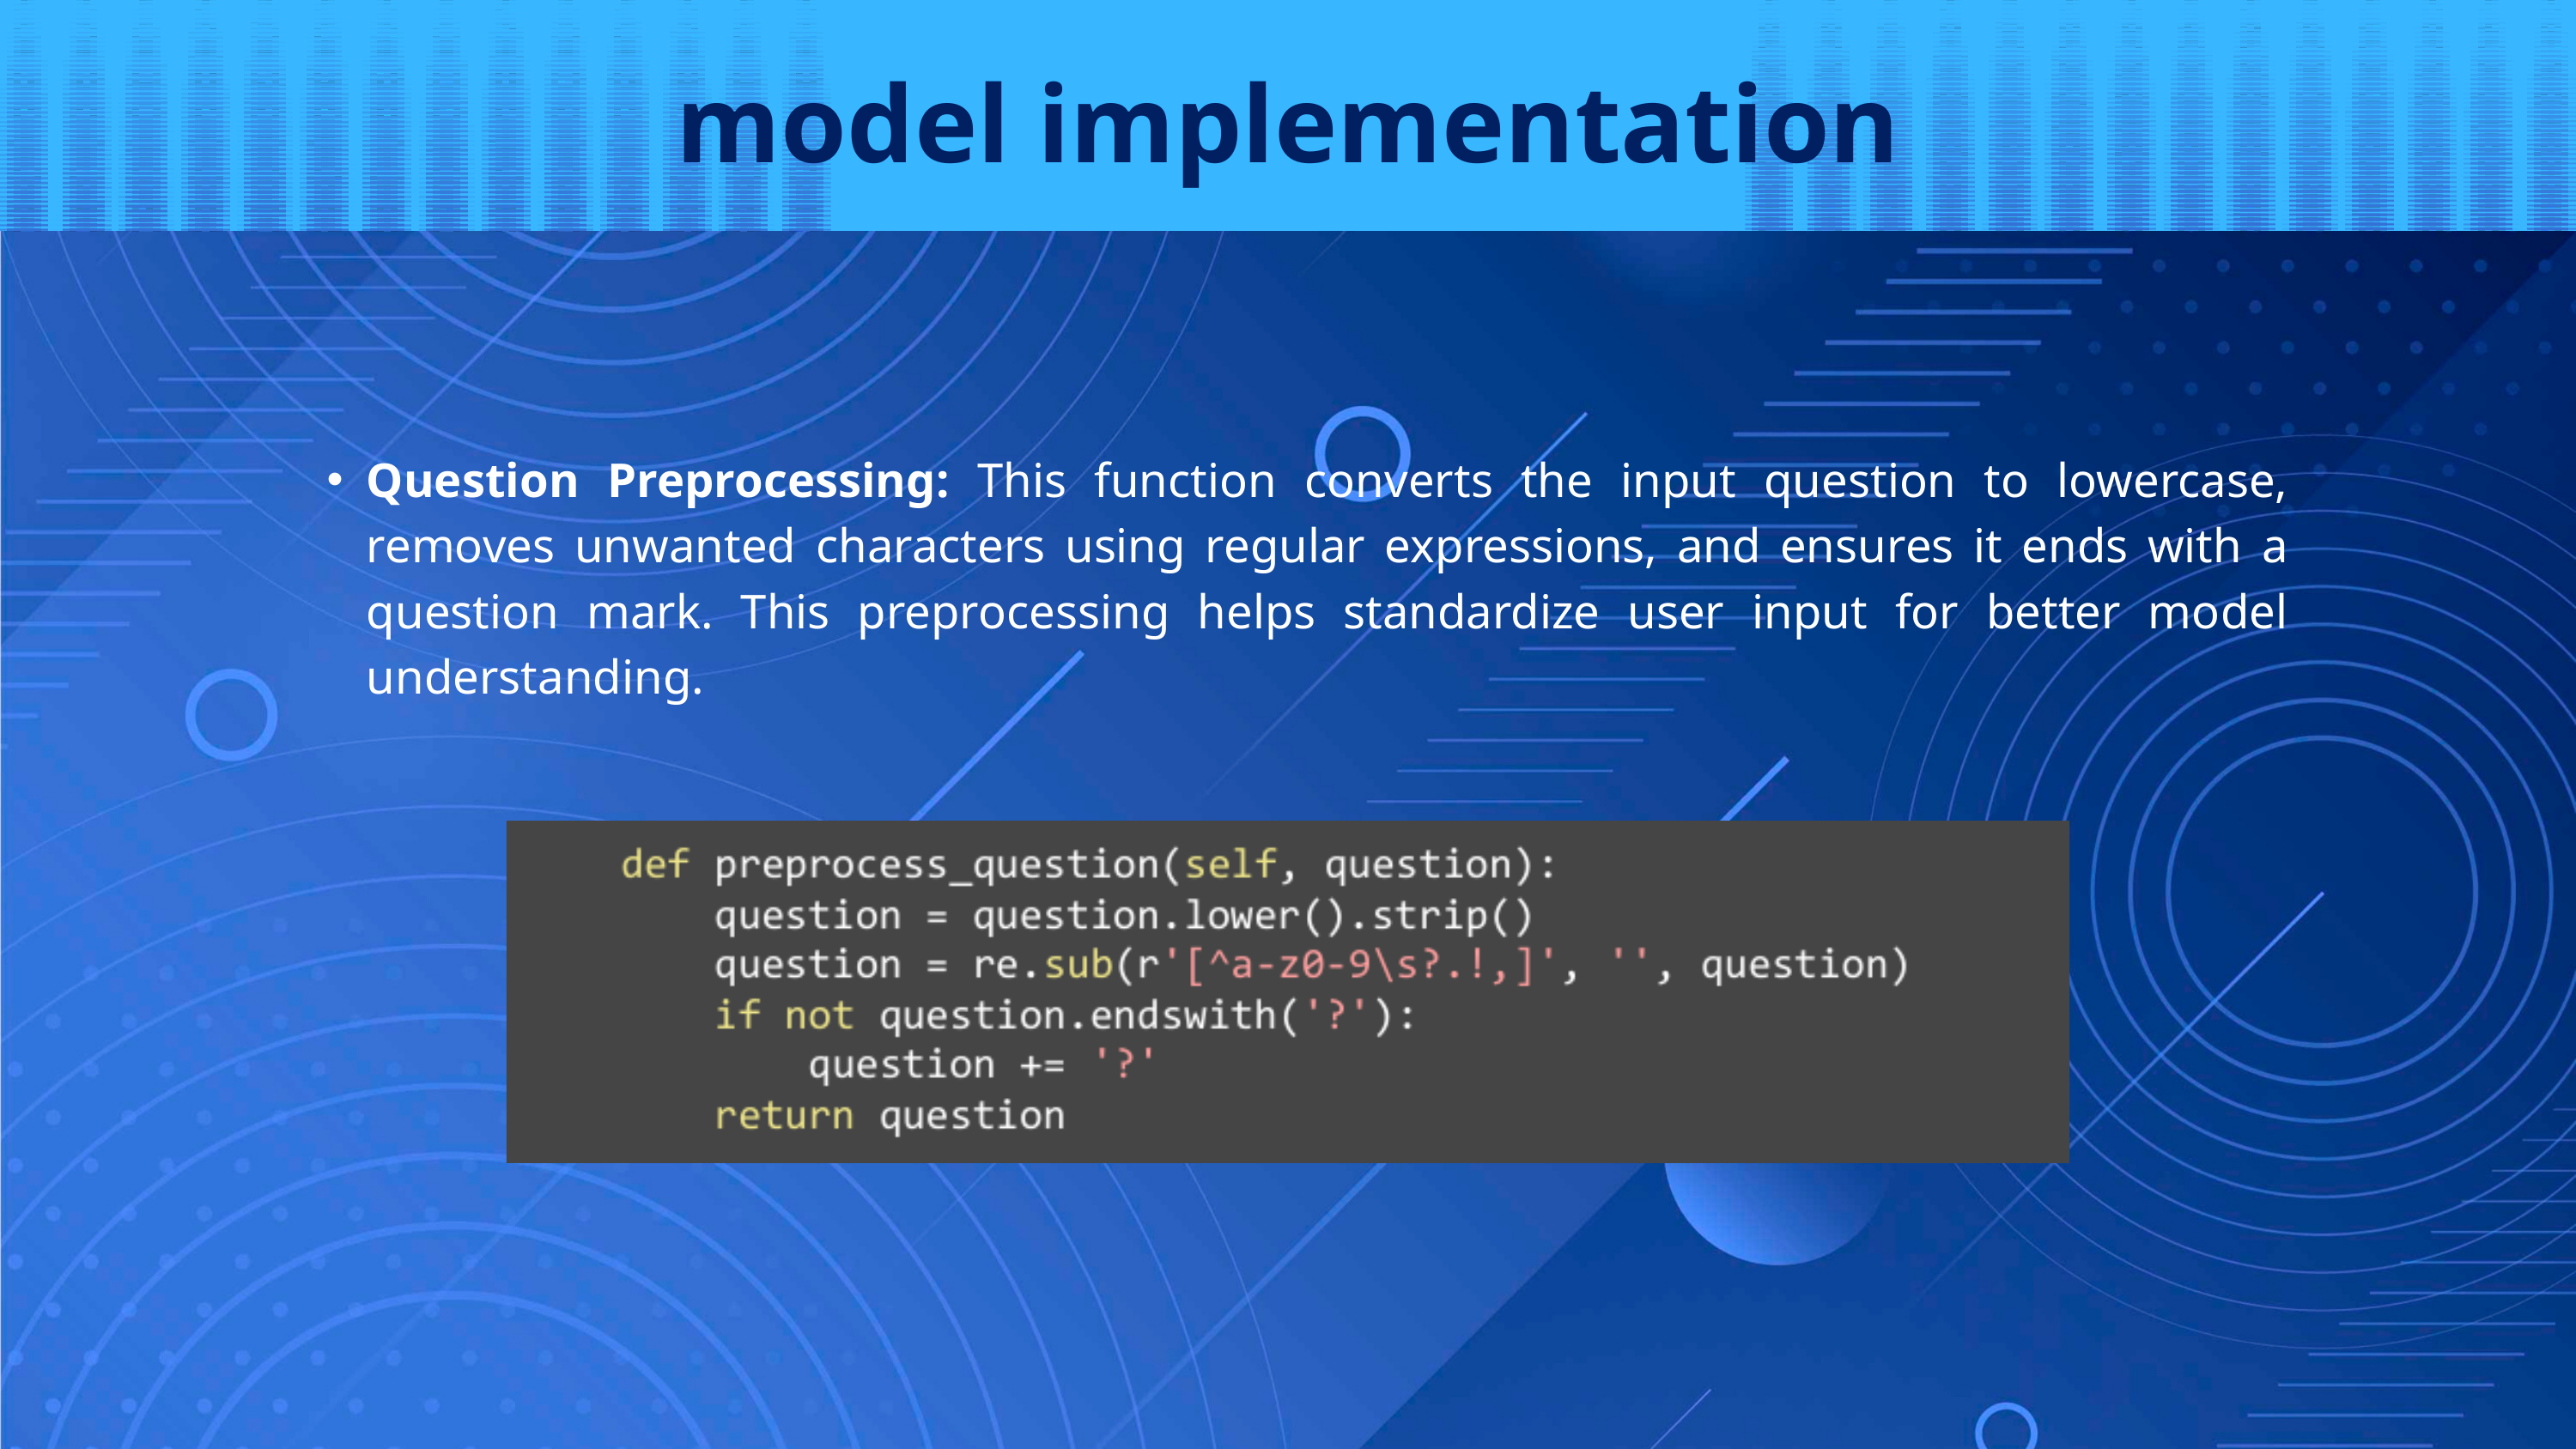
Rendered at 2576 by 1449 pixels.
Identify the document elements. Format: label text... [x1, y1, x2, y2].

text_box Question Preprocessing: This function converts the input question to lowercase, removes unwanted characters using regular expressions, and ensures it ends with a question mark. This preprocessing helps standardize user input for better model understanding. [287, 441, 2289, 704]
text_box [506, 821, 2070, 1163]
text_box [0, 241, 2576, 1449]
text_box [0, 0, 2576, 232]
